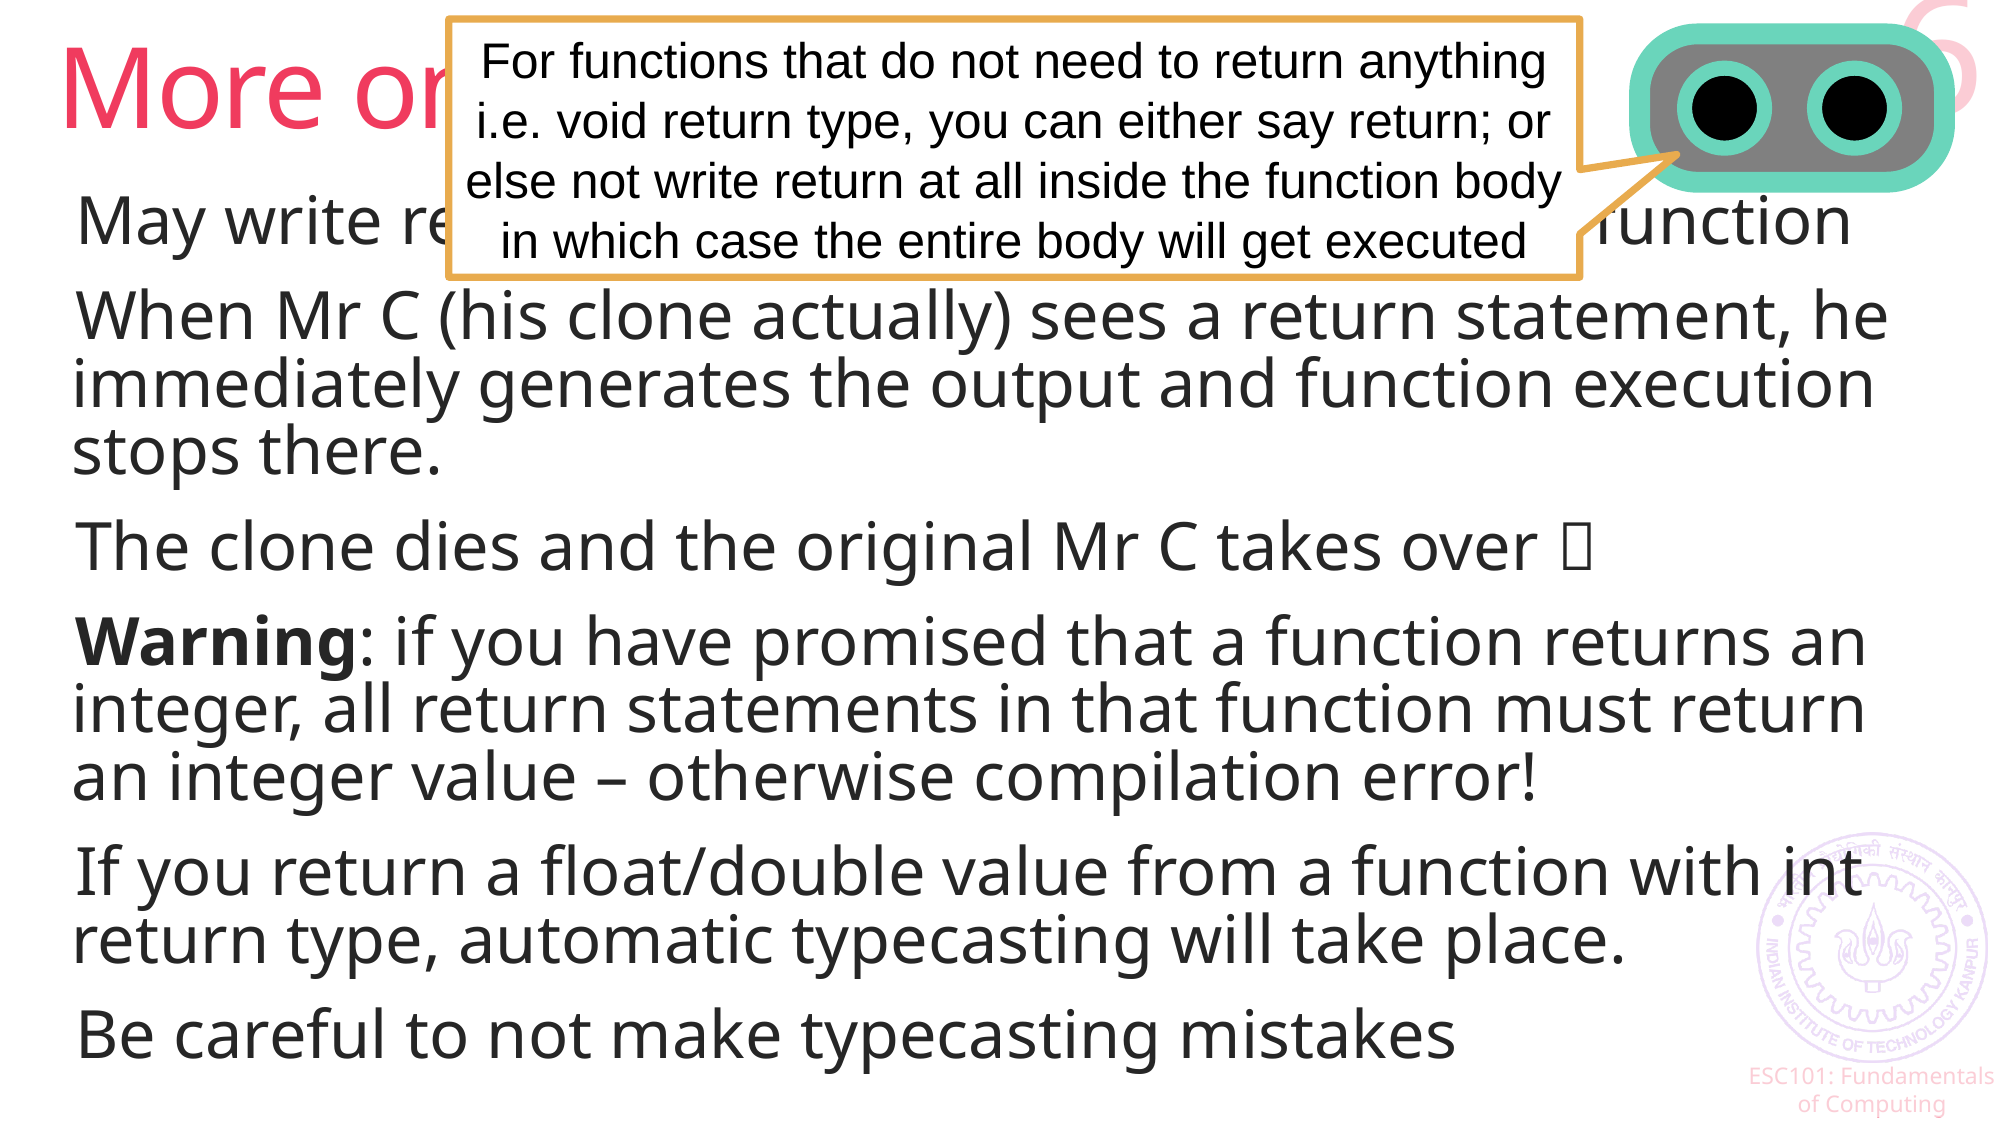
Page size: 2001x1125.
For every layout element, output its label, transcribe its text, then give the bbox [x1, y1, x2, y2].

title More on Return [41, 5, 1945, 182]
text_box For functions that do not need to return anything i.e. void return type, you can either say return; or else not write return at all inside the function body in which case the entire body will get executed [447, 18, 1644, 279]
list May write return statement many times inside a function When Mr C (his clone actually) sees a return statement, he immediately generates the output and function execution stops there. The clone dies and the original Mr C takes over  Warning: if you have promised that a function returns an integer, all return statements in that function must return an integer value – otherwise compilation error! If you return a float/double value from a function with int return type, automatic typecasting will take place. Be careful to not make typecasting mistakes [41, 182, 1945, 1125]
slide_number 6 [1520, 6, 2000, 183]
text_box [1639, 33, 1945, 183]
